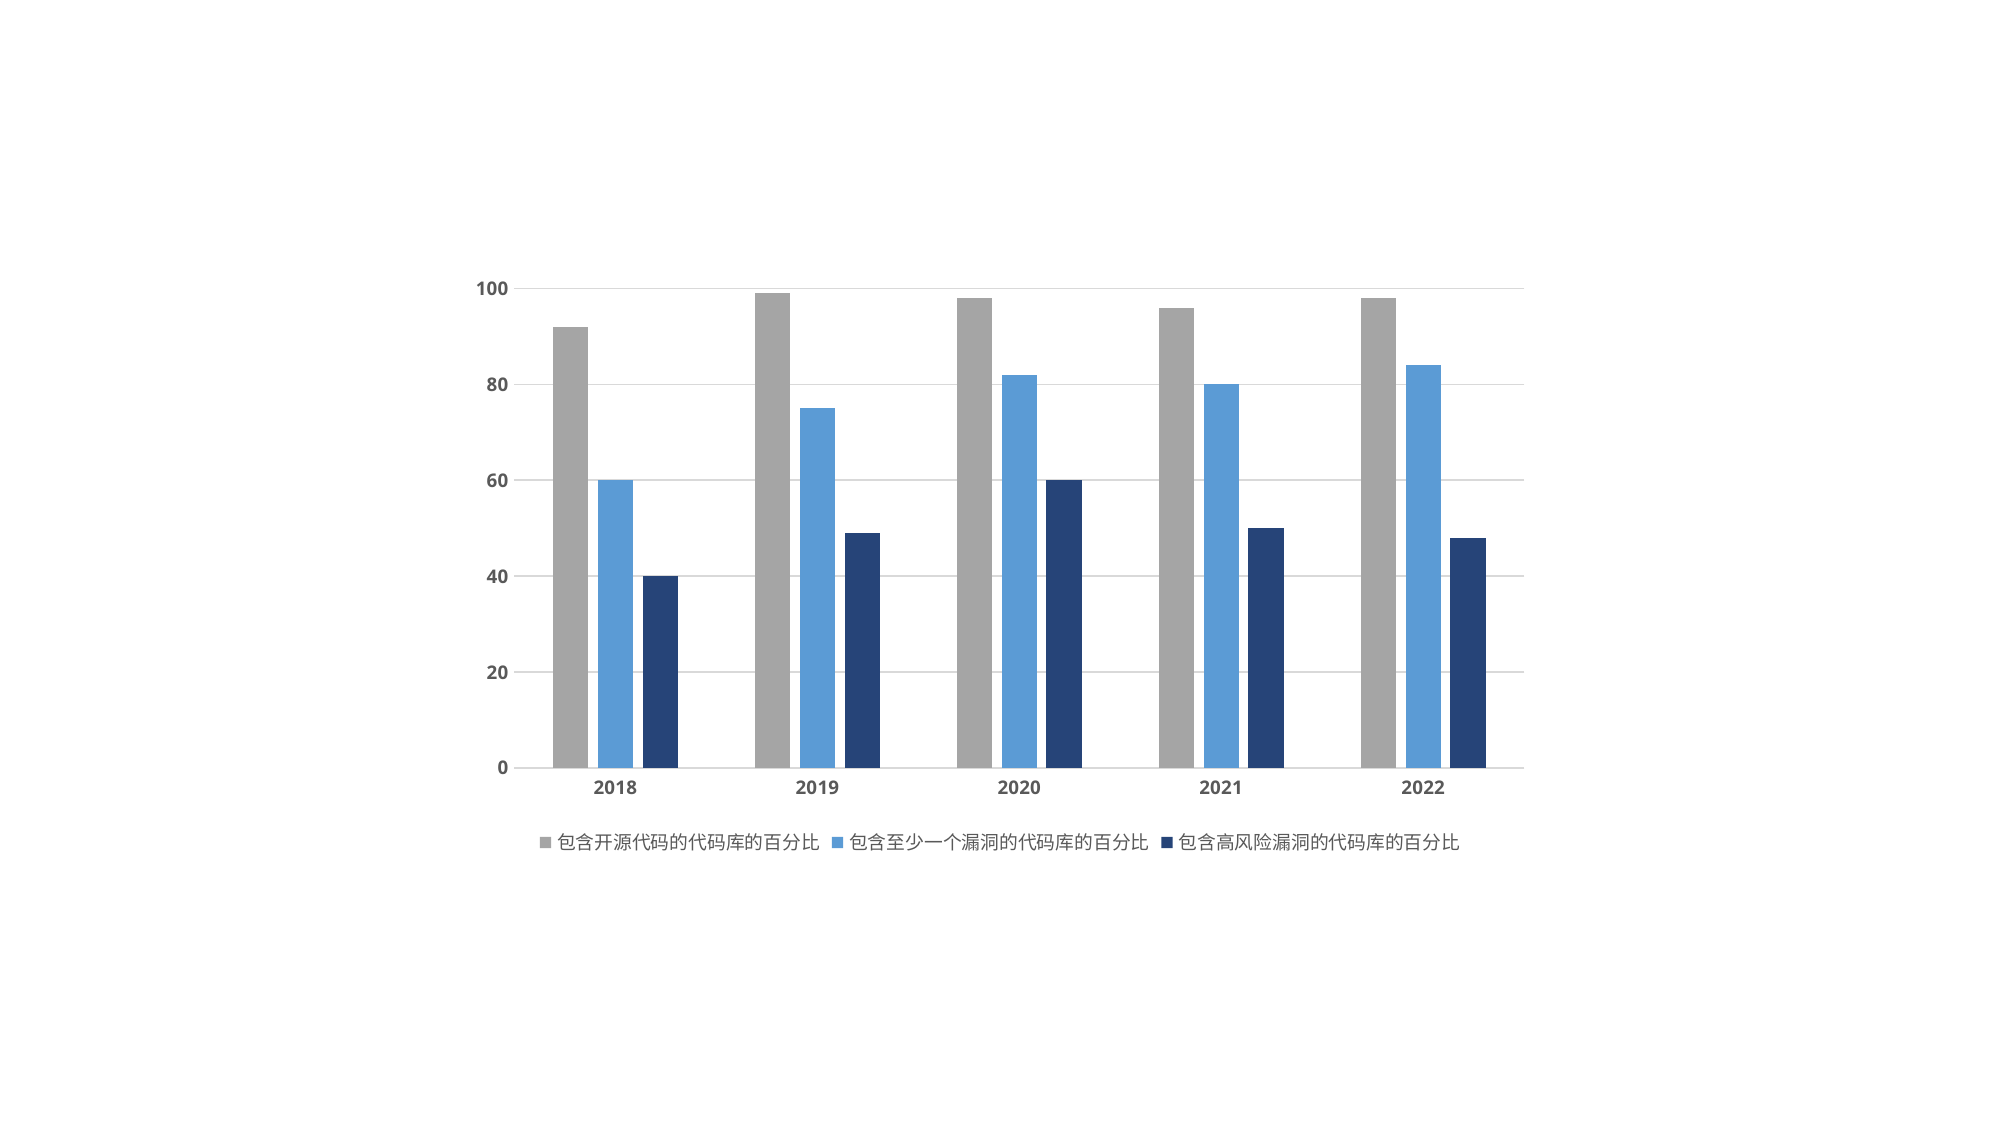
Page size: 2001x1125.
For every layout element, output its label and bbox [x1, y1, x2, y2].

chart [453, 263, 1547, 862]
